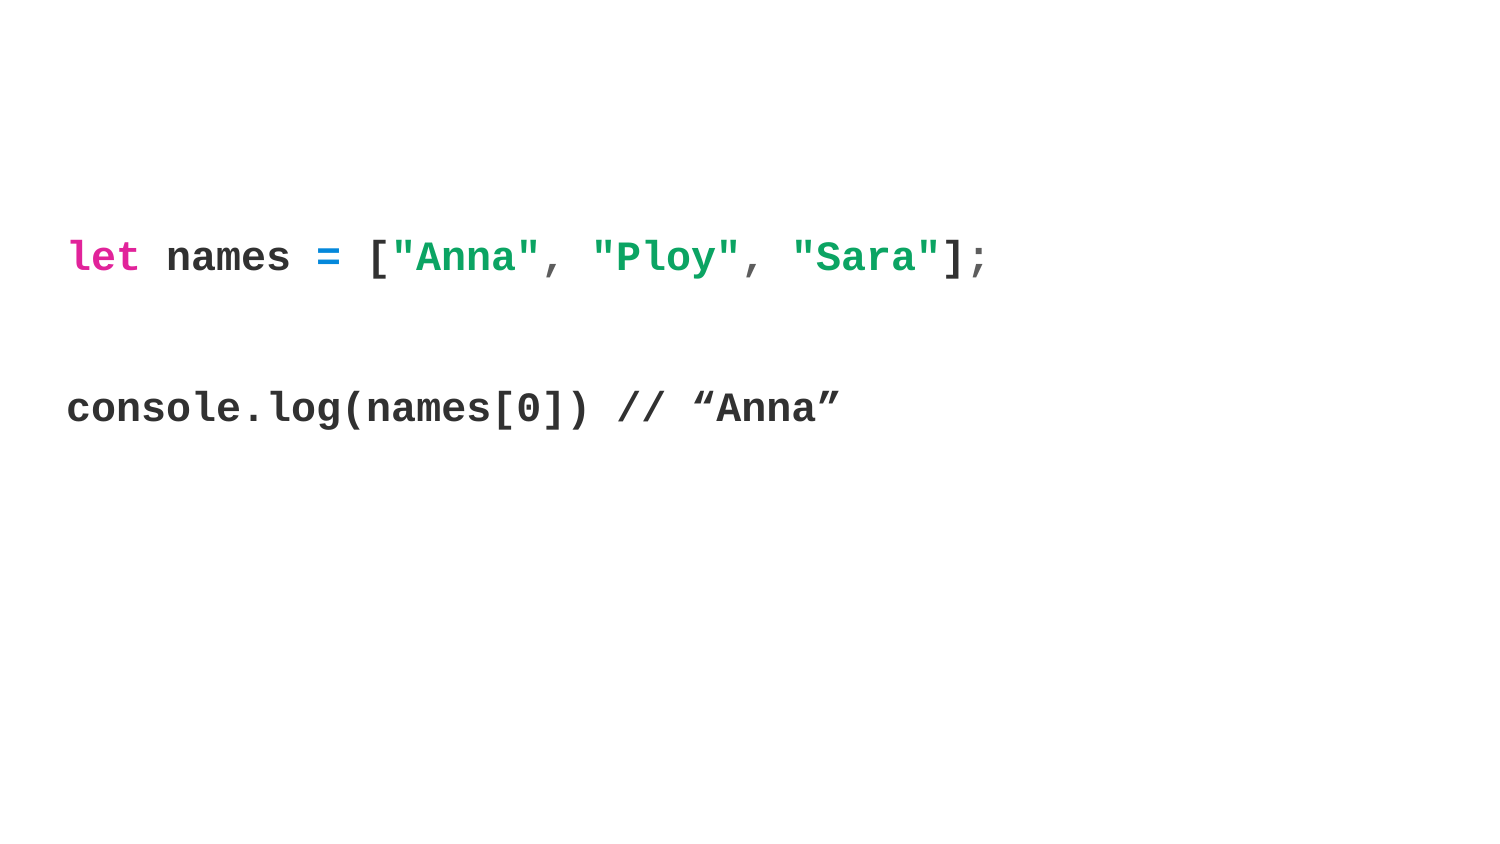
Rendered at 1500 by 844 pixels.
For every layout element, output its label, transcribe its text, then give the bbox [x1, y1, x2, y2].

list let names = ["Anna", "Ploy", "Sara"]; console.log(names[0]) // “Anna” [51, 189, 1449, 750]
